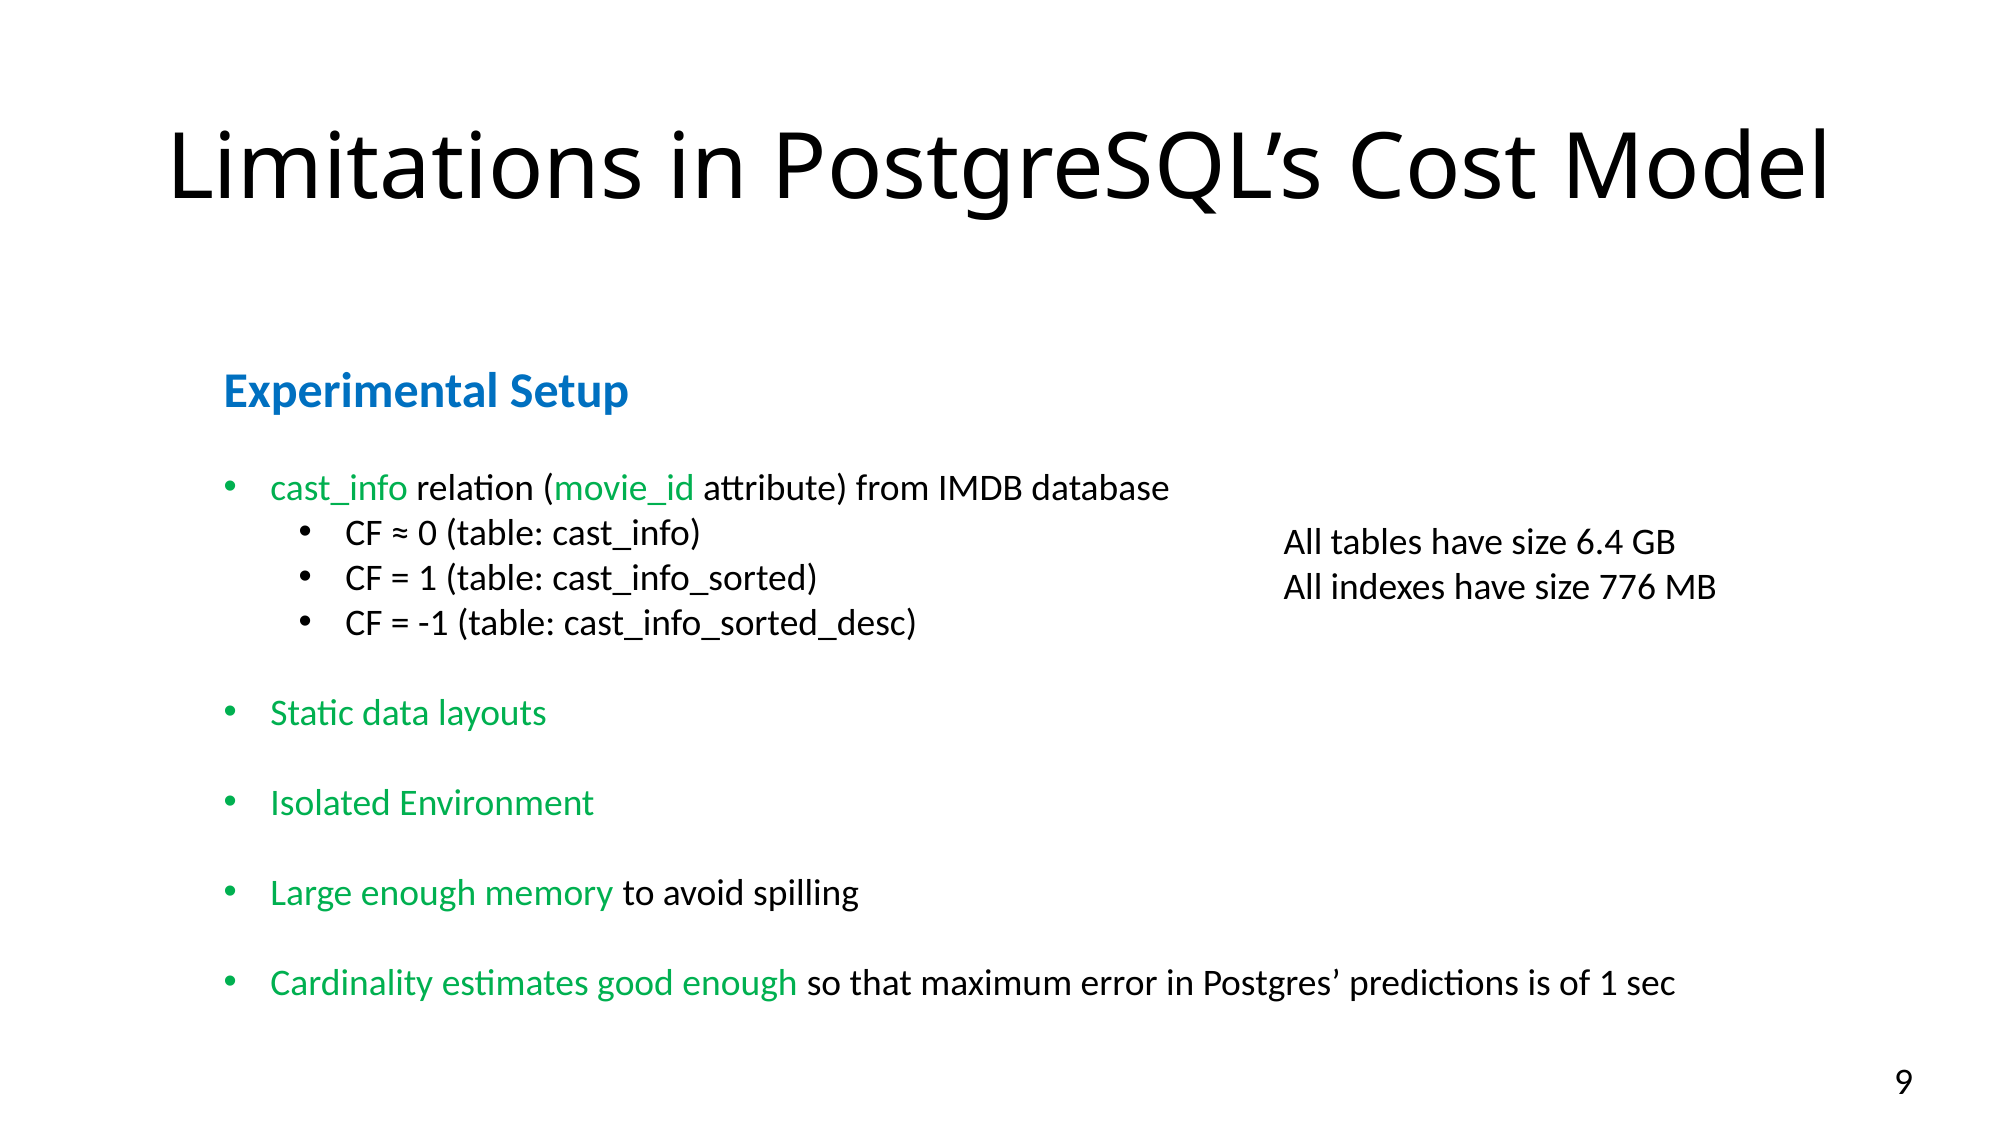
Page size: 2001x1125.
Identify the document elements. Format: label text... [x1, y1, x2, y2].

text_box All tables have size 6.4 GB All indexes have size 776 MB [1268, 509, 1733, 615]
text_box Experimental Setup cast_info relation (movie_id attribute) from IMDB database CF ≈ 0 (table: cast_info) CF = 1 (table: cast_info_sorted) CF = -1 (table: cast_info_sorted_desc) Static data layouts Isolated Environment Large enough memory to avoid spilling Cardinality estimates good enough so that maximum error in Postgres’ predictions is of 1 sec [208, 350, 1863, 1011]
text_box 9 [1879, 1049, 1929, 1110]
title Limitations in PostgreSQL’s Cost Model [137, 59, 1863, 278]
